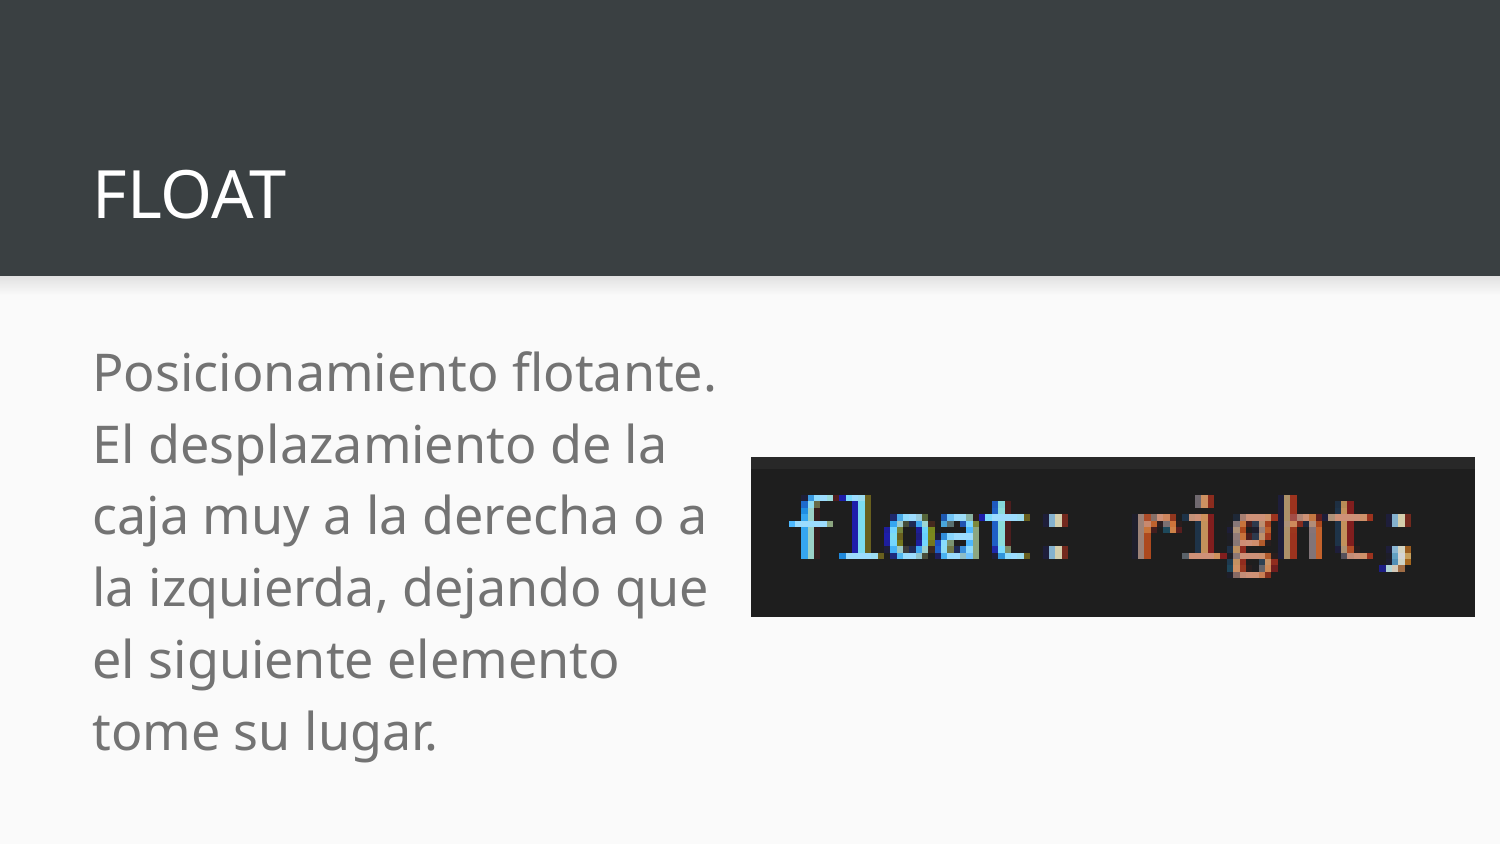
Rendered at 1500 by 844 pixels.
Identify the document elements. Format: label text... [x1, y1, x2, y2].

title FLOAT [77, 121, 1427, 248]
picture [751, 457, 1475, 617]
list Posicionamiento flotante. El desplazamiento de la caja muy a la derecha o a la izquierda, dejando que el siguiente elemento tome su lugar. [77, 314, 734, 760]
